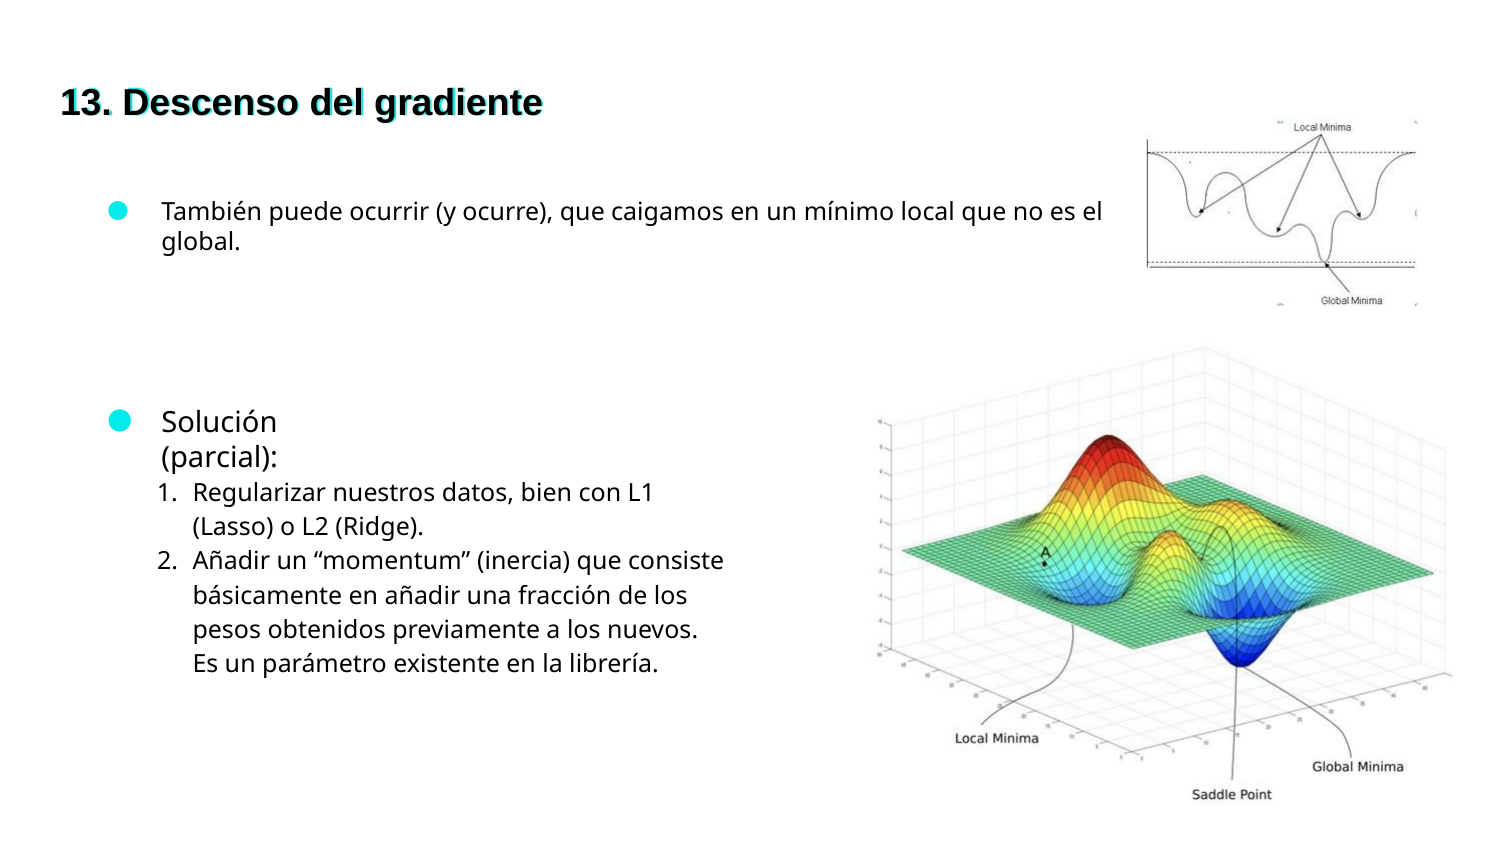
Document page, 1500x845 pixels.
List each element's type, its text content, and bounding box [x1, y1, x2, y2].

title 13. Descenso del gradiente [57, 75, 960, 219]
text_box Regularizar nuestros datos, bien con L1 (Lasso) o L2 (Ridge). Añadir un “momentum” (inercia) que consiste básicamente en añadir una fracción de los pesos obtenidos previamente a los nuevos. Es un parámetro existente en la librería. [154, 470, 730, 678]
text_box ● [105, 397, 130, 435]
text_box Solución (parcial): [159, 400, 388, 470]
picture [47, 80, 549, 133]
picture [871, 342, 1453, 806]
text_box También puede ocurrir (y ocurre), que caigamos en un mínimo local que no es el global. [159, 193, 1119, 256]
picture [1145, 117, 1419, 308]
text_box ● [105, 190, 127, 223]
